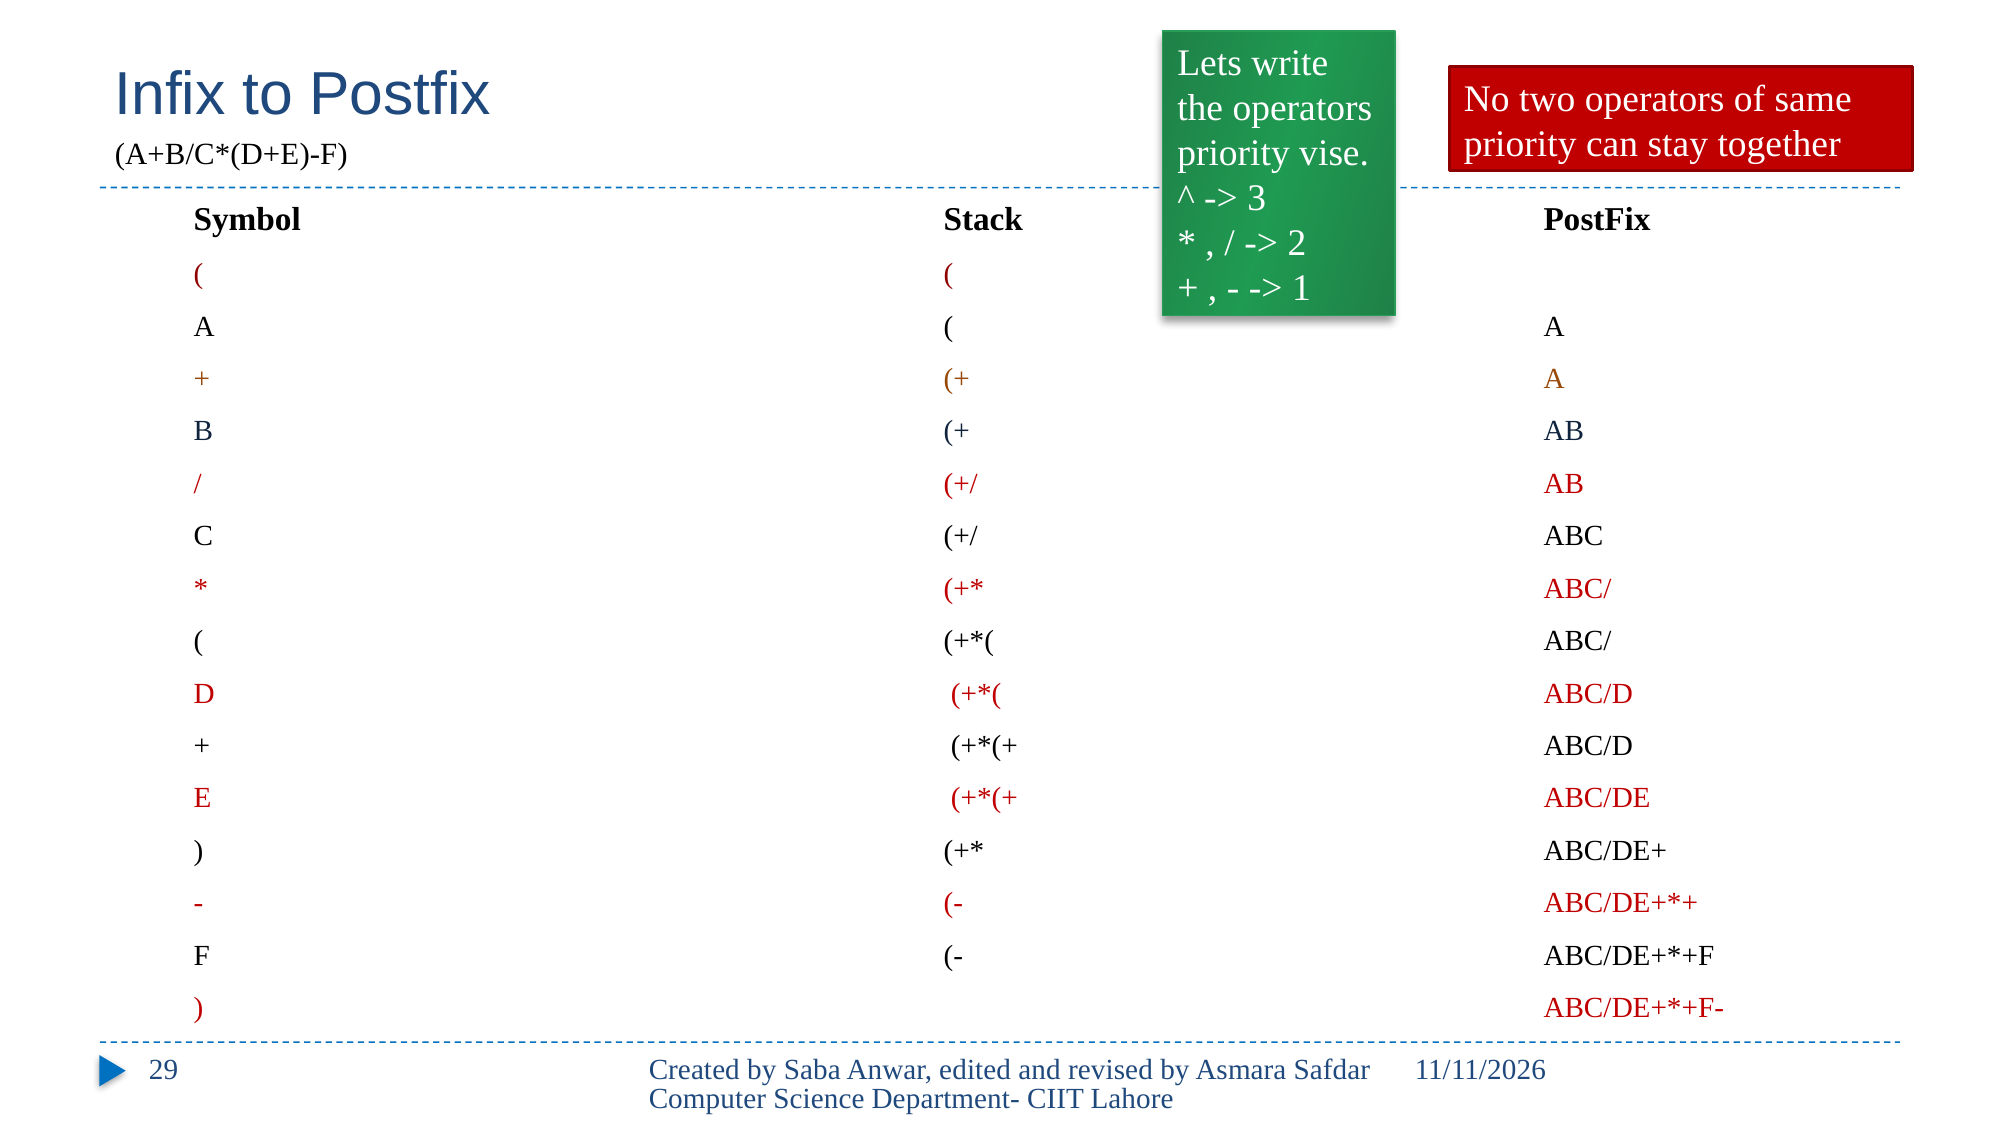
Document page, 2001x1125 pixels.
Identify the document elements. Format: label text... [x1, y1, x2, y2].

text_box Lets write the operators priority vise. ^ -> 3 * , / -> 2 + , - -> 1 [1162, 30, 1396, 189]
list Infix to Postfix (A+B/C*(D+E)-F) [99, 46, 1121, 179]
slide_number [1401, 1042, 1901, 1103]
slide_number 29 [133, 1042, 568, 1103]
text_box Symbol Stack PostFix ( ( A ( A + (+ A B (+ AB / (+/ AB C (+/ ABC * (+* ABC/ ( (+*( ABC/ D (+*( ABC/D + (+*(+ ABC/D E (+*(+ ABC/DE ) (+* ABC/DE+ - (- ABC/DE+*+ F (- ABC/DE+*+F ) ABC/DE+*+F- [178, 189, 1845, 1031]
text_box No two operators of same priority can stay together [1448, 65, 1914, 172]
footer Created by Saba Anwar, edited and revised by Asmara Safdar Computer Science Department- CIIT Lahore [634, 1042, 1401, 1103]
